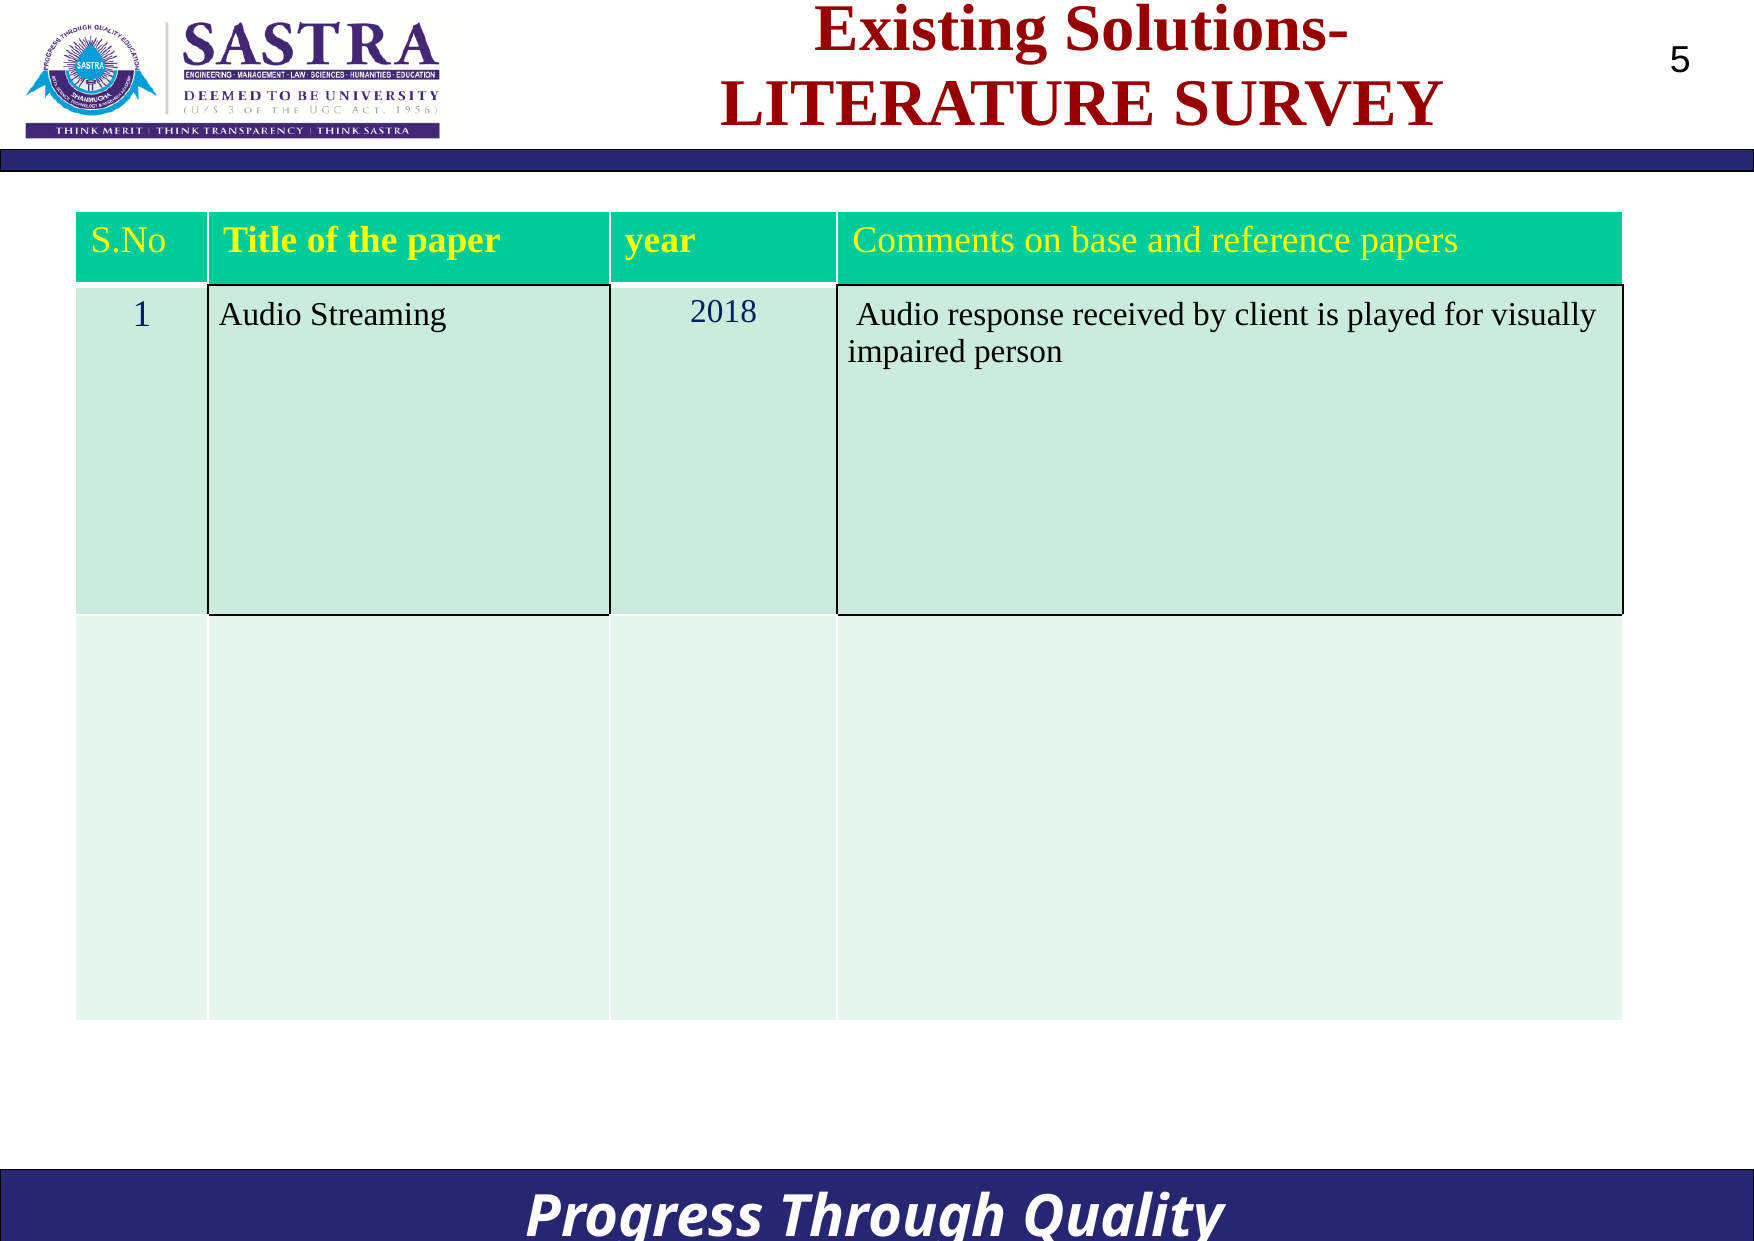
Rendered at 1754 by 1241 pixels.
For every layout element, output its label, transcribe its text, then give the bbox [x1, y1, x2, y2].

table_cell [76, 616, 207, 1020]
table_header year [611, 212, 836, 282]
table_header Comments on base and reference papers [838, 212, 1622, 284]
table_cell Audio response received by client is played for visually impaired person [838, 286, 1622, 614]
table_cell 2018 [611, 288, 836, 614]
picture [0, 13, 465, 145]
table_cell [209, 616, 609, 1020]
table_cell [611, 616, 836, 1020]
table_cell 1 [76, 288, 207, 614]
table_header Title of the paper [209, 212, 609, 284]
title Existing Solutions- LITERATURE SURVEY [436, 0, 1730, 129]
table_cell Audio Streaming [209, 286, 609, 614]
text_box [44, 498, 1655, 1241]
table_header S.No [76, 212, 207, 282]
table_cell [838, 616, 1622, 1020]
